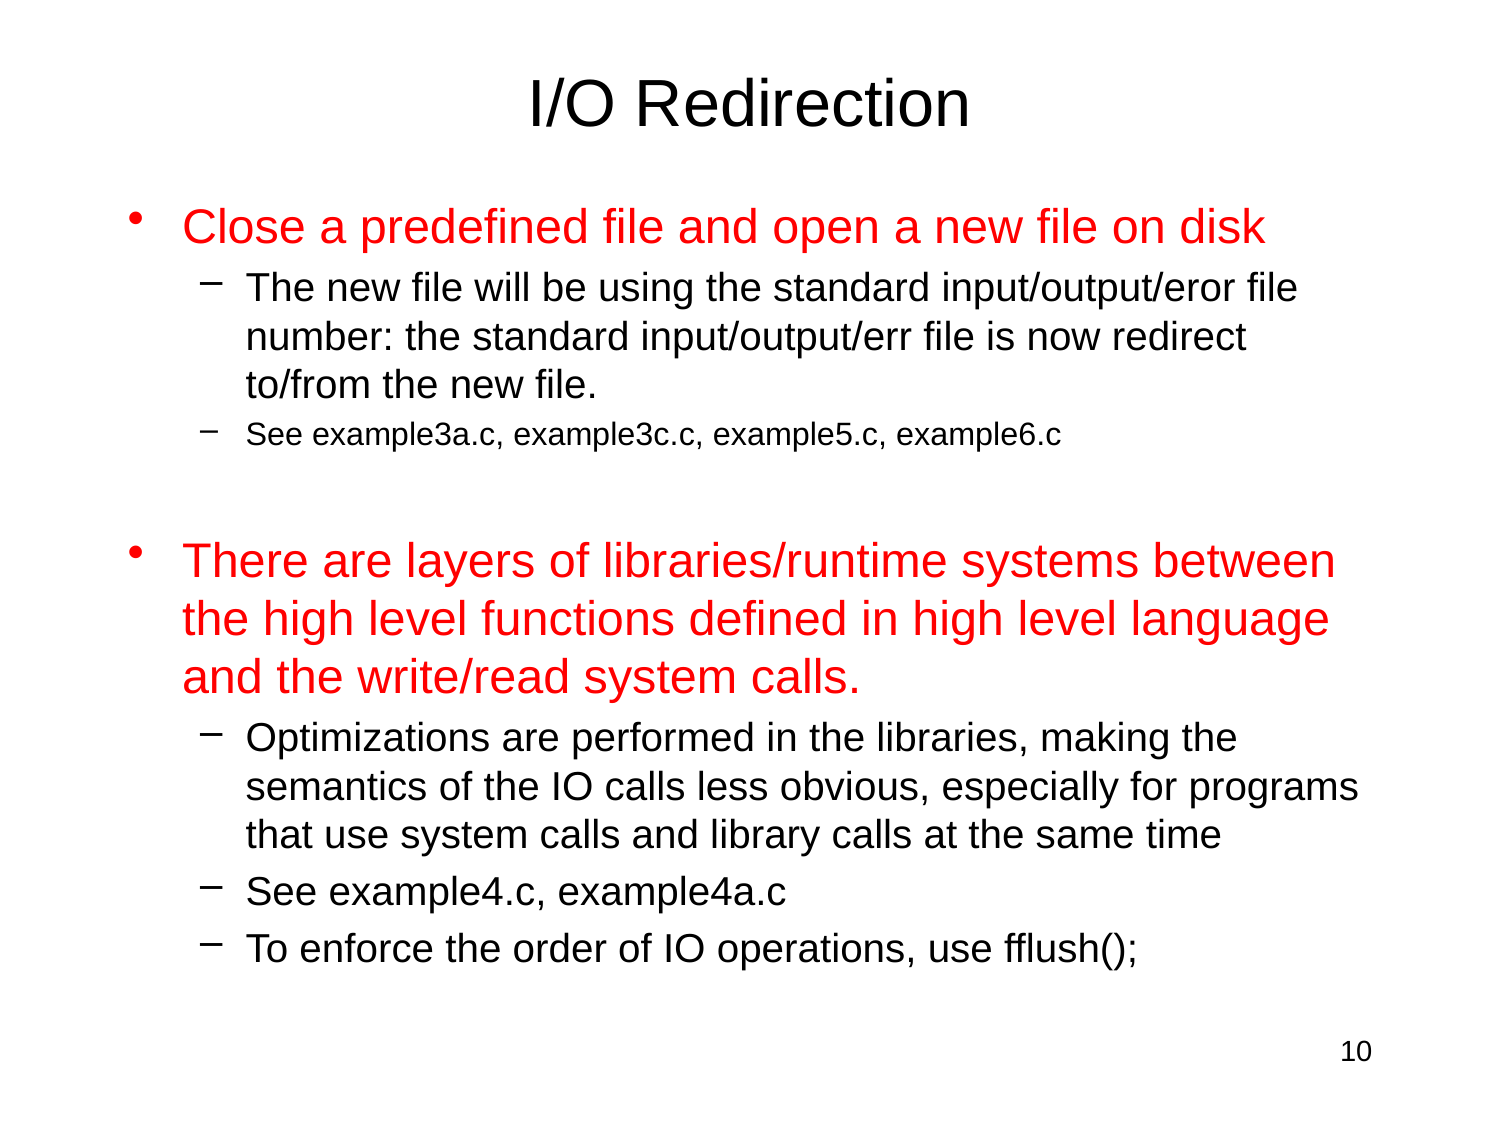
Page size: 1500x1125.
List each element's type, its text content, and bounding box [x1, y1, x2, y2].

list Close a predefined file and open a new file on disk The new file will be using the standard input/output/eror file number: the standard input/output/err file is now redirect to/from the new file. See example3a.c, example3c.c, example5.c, example6.c There are layers of libraries/runtime systems between the high level functions defined in high level language and the write/read system calls. Optimizations are performed in the libraries, making the semantics of the IO calls less obvious, especially for programs that use system calls and library calls at the same time See example4.c, example4a.c To enforce the order of IO operations, use fflush(); [112, 187, 1388, 1013]
slide_number 10 [1074, 1024, 1388, 1101]
title I/O Redirection [112, 50, 1388, 150]
